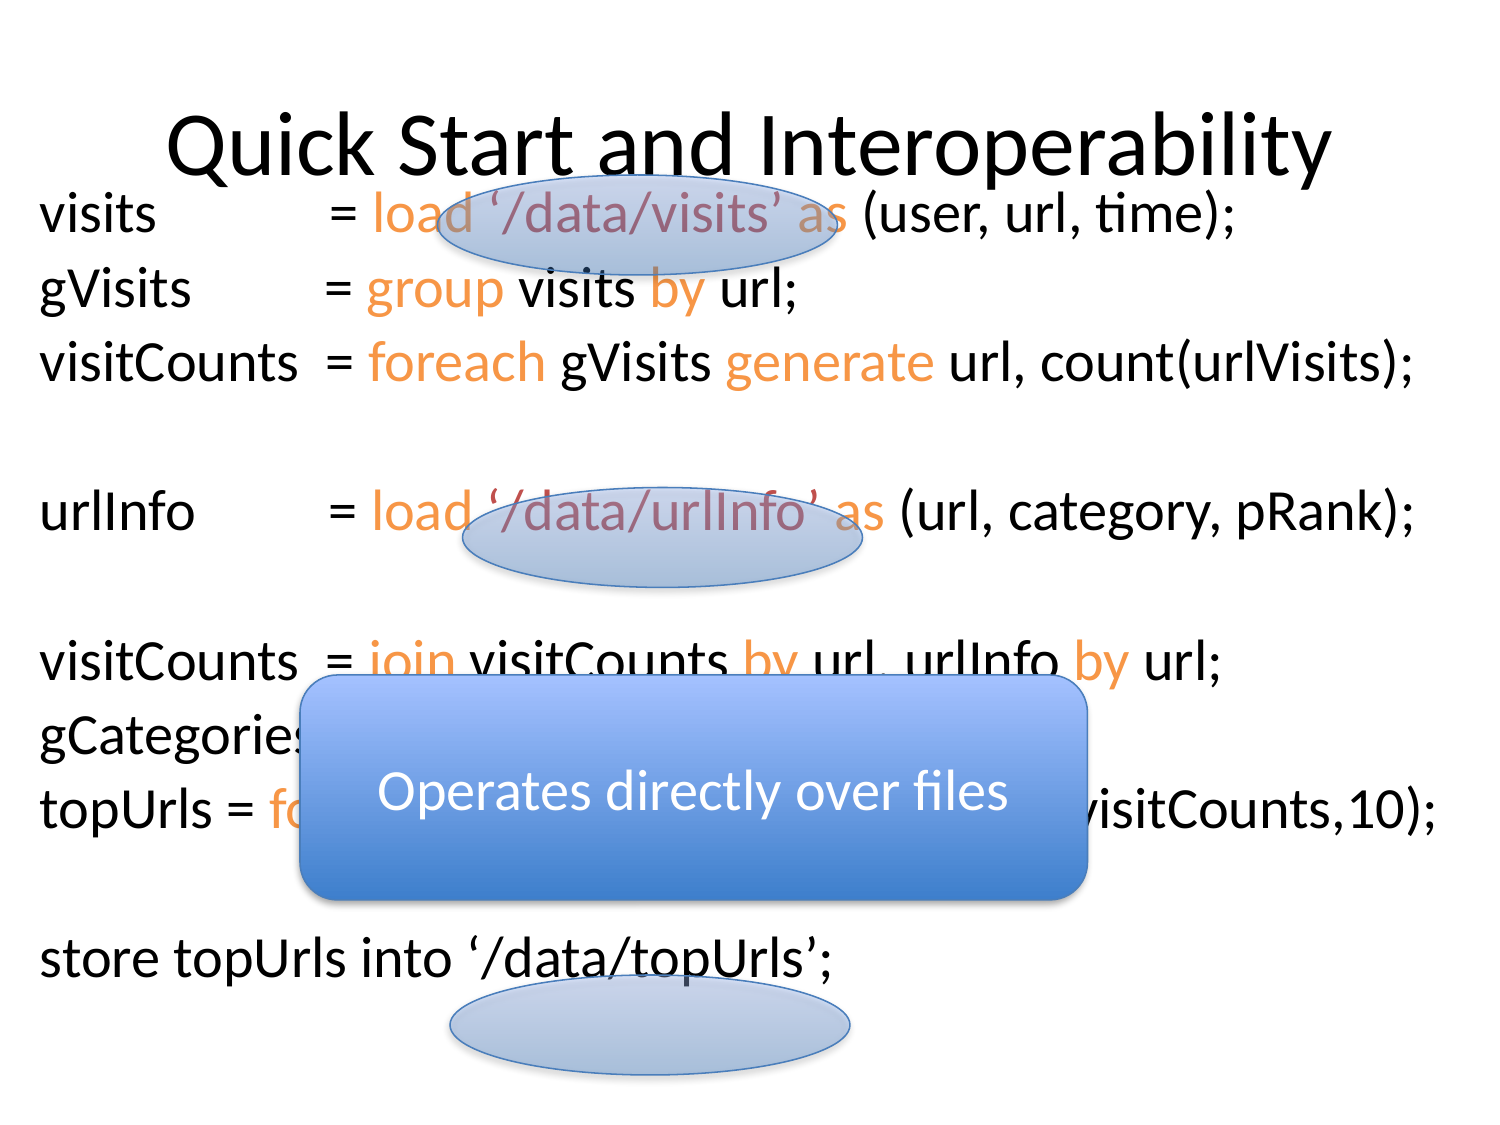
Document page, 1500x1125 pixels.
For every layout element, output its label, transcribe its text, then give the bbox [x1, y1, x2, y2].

text_box Operates directly over files [299, 674, 1089, 901]
text_box [436, 174, 839, 276]
text_box [461, 486, 864, 589]
title Quick Start and Interoperability [75, 45, 1425, 233]
list visits = load ‘/data/visits’ as (user, url, time); gVisits = group visits by url; visitCounts = foreach gVisits generate url, count(urlVisits); urlInfo = load ‘/data/urlInfo’ as (url, category, pRank); visitCounts = join visitCounts by url, urlInfo by url; gCategories = group visitCounts by category; topUrls = foreach gCategories generate top(visitCounts,10); store topUrls into ‘/data/topUrls’; [24, 174, 1488, 1075]
text_box [449, 974, 851, 1076]
